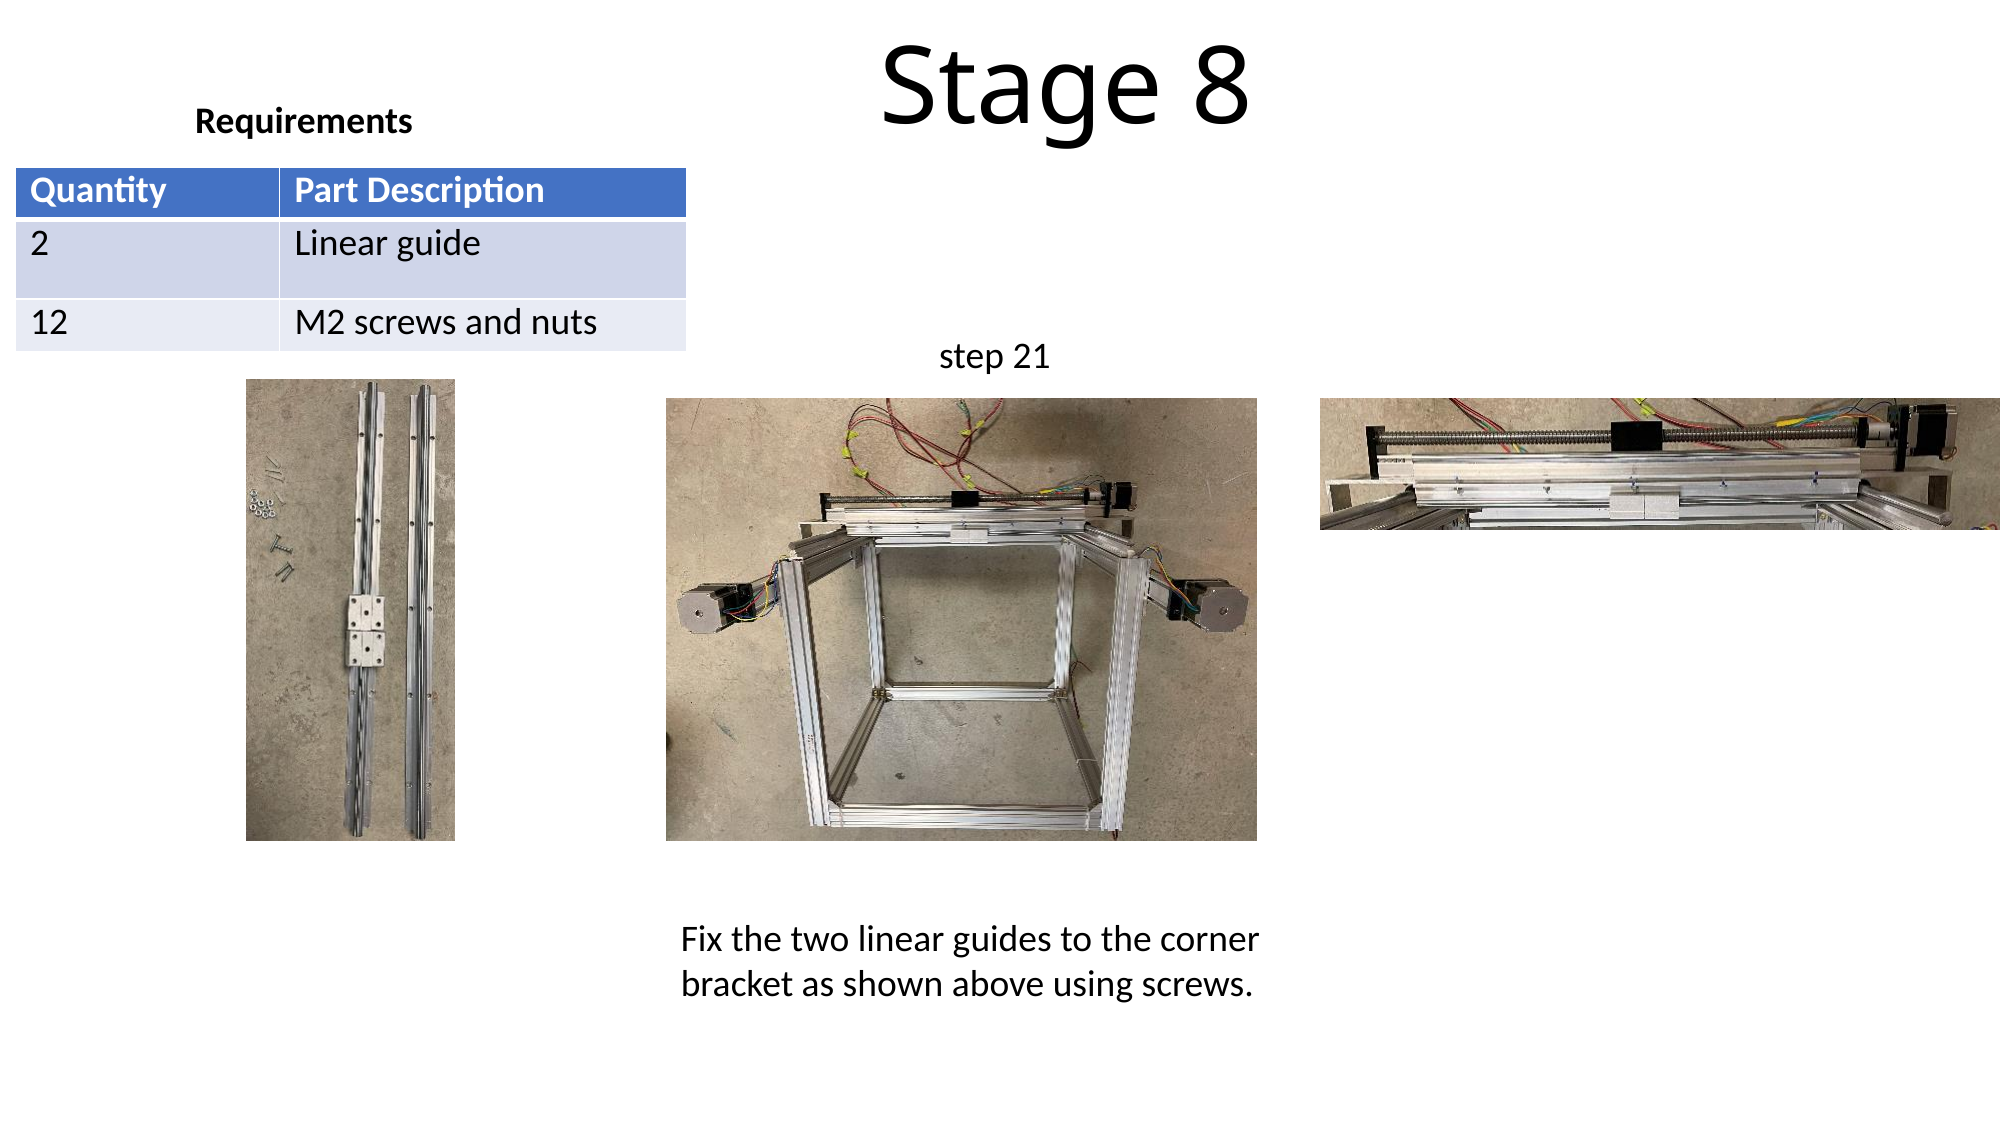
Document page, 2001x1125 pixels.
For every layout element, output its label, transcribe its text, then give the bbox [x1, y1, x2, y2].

text_box Fix the two linear guides to the corner bracket as shown above using screws. [666, 906, 1361, 1011]
text_box step 21 [924, 323, 1076, 384]
table_cell M2 screws and nuts [280, 300, 686, 351]
table_cell Linear guide [280, 222, 686, 298]
table_cell 12 [16, 300, 279, 351]
title Stage 8 [818, 23, 1314, 155]
table_cell 2 [16, 222, 279, 298]
picture [666, 398, 1257, 841]
picture [1320, 398, 2000, 530]
text_box Requirements [180, 88, 434, 149]
table_header Part Description [280, 168, 686, 217]
table_header Quantity [16, 168, 279, 217]
picture [246, 379, 455, 841]
